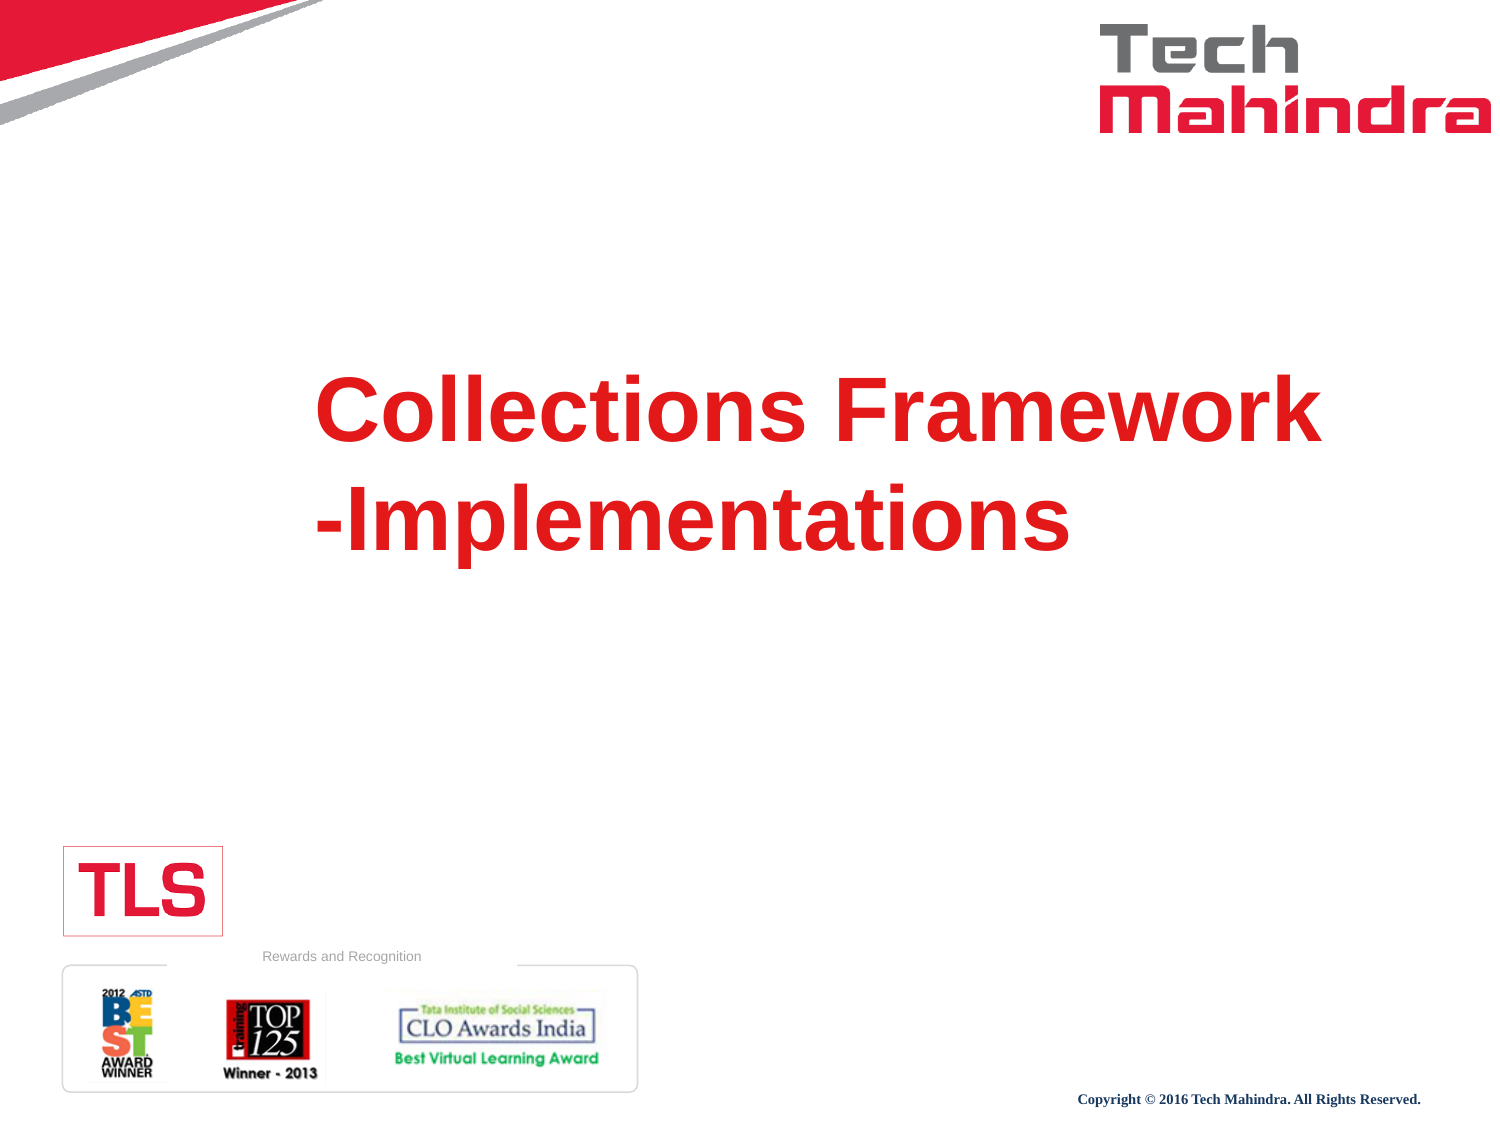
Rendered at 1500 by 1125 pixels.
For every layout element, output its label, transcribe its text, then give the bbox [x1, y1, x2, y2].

picture [87, 977, 168, 1086]
picture [1100, 24, 1491, 133]
picture [62, 845, 225, 938]
title Collections Framework -Implementations [299, 285, 1388, 634]
picture [380, 987, 613, 1078]
text_box [287, 500, 1175, 688]
picture [212, 989, 326, 1085]
footer Copyright © 2016 Tech Mahindra. All Rights Reserved. [1062, 1079, 1500, 1118]
picture [0, 0, 325, 125]
